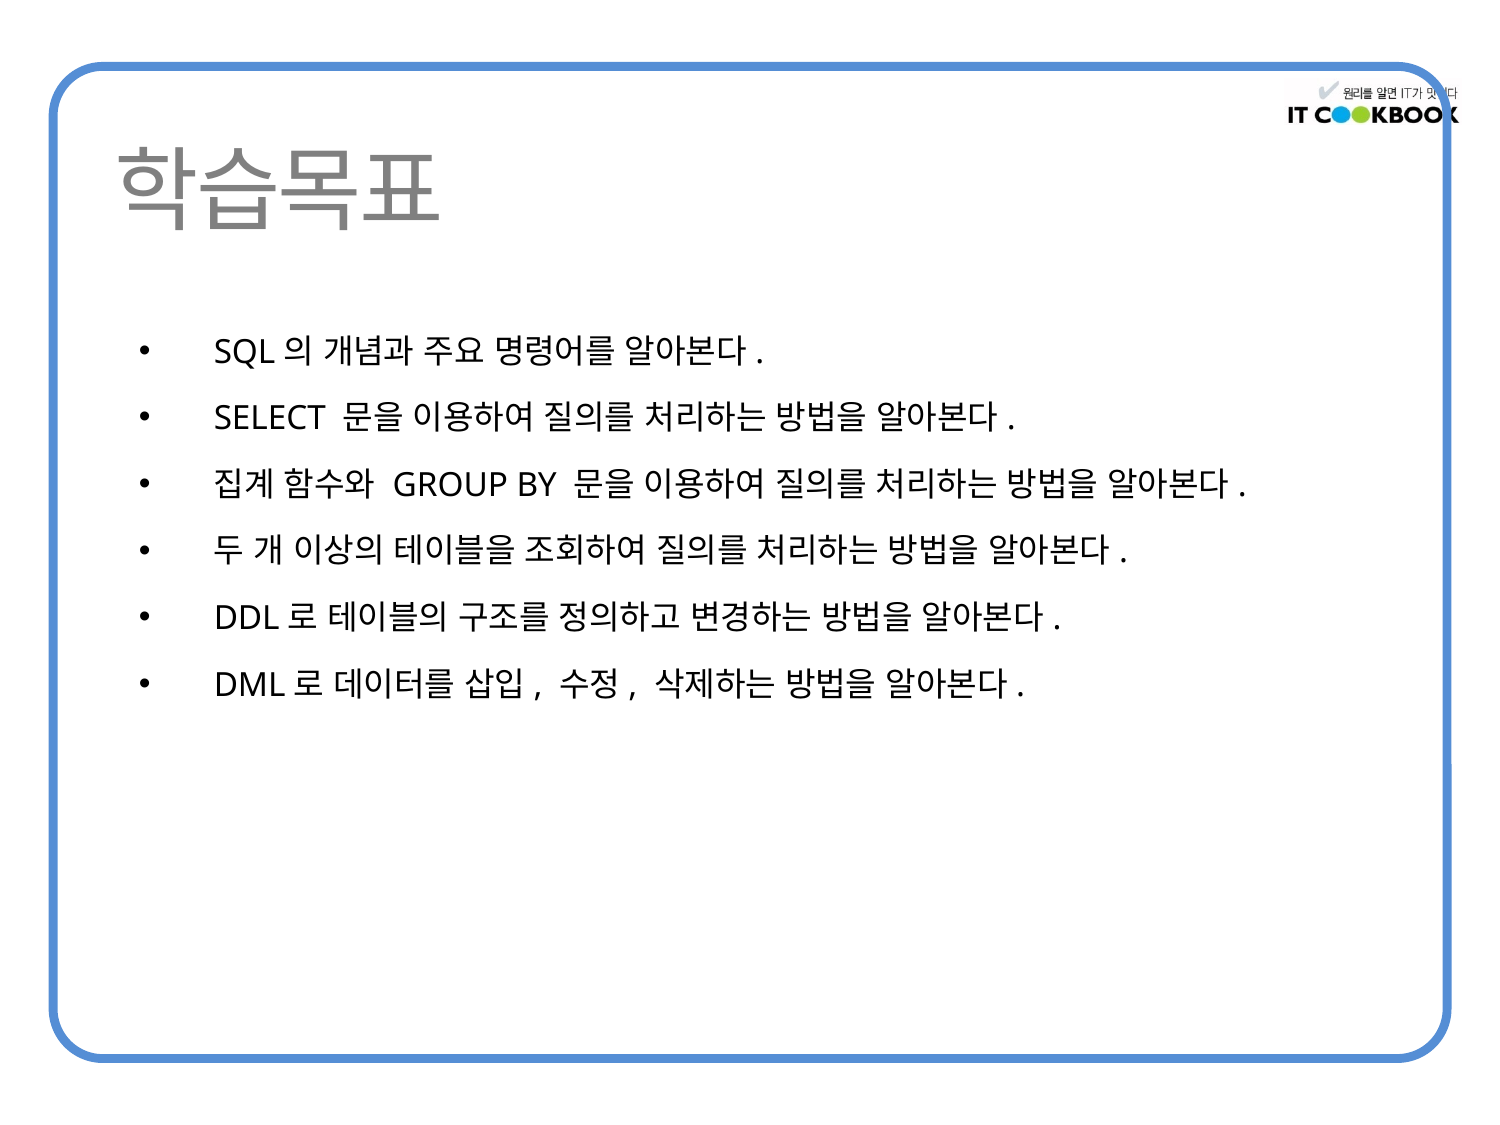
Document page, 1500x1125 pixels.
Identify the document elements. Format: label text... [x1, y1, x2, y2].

picture [1284, 78, 1442, 125]
picture [1437, 78, 1462, 125]
list SQL의 개념과 주요 명령어를 알아본다. SELECT 문을 이용하여 질의를 처리하는 방법을 알아본다. 집계 함수와 GROUP BY 문을 이용하여 질의를 처리하는 방법을 알아본다. 두 개 이상의 테이블을 조회하여 질의를 처리하는 방법을 알아본다. DDL로 테이블의 구조를 정의하고 변경하는 방법을 알아본다. DML로 데이터를 삽입, 수정, 삭제하는 방법을 알아본다. [123, 302, 1388, 976]
